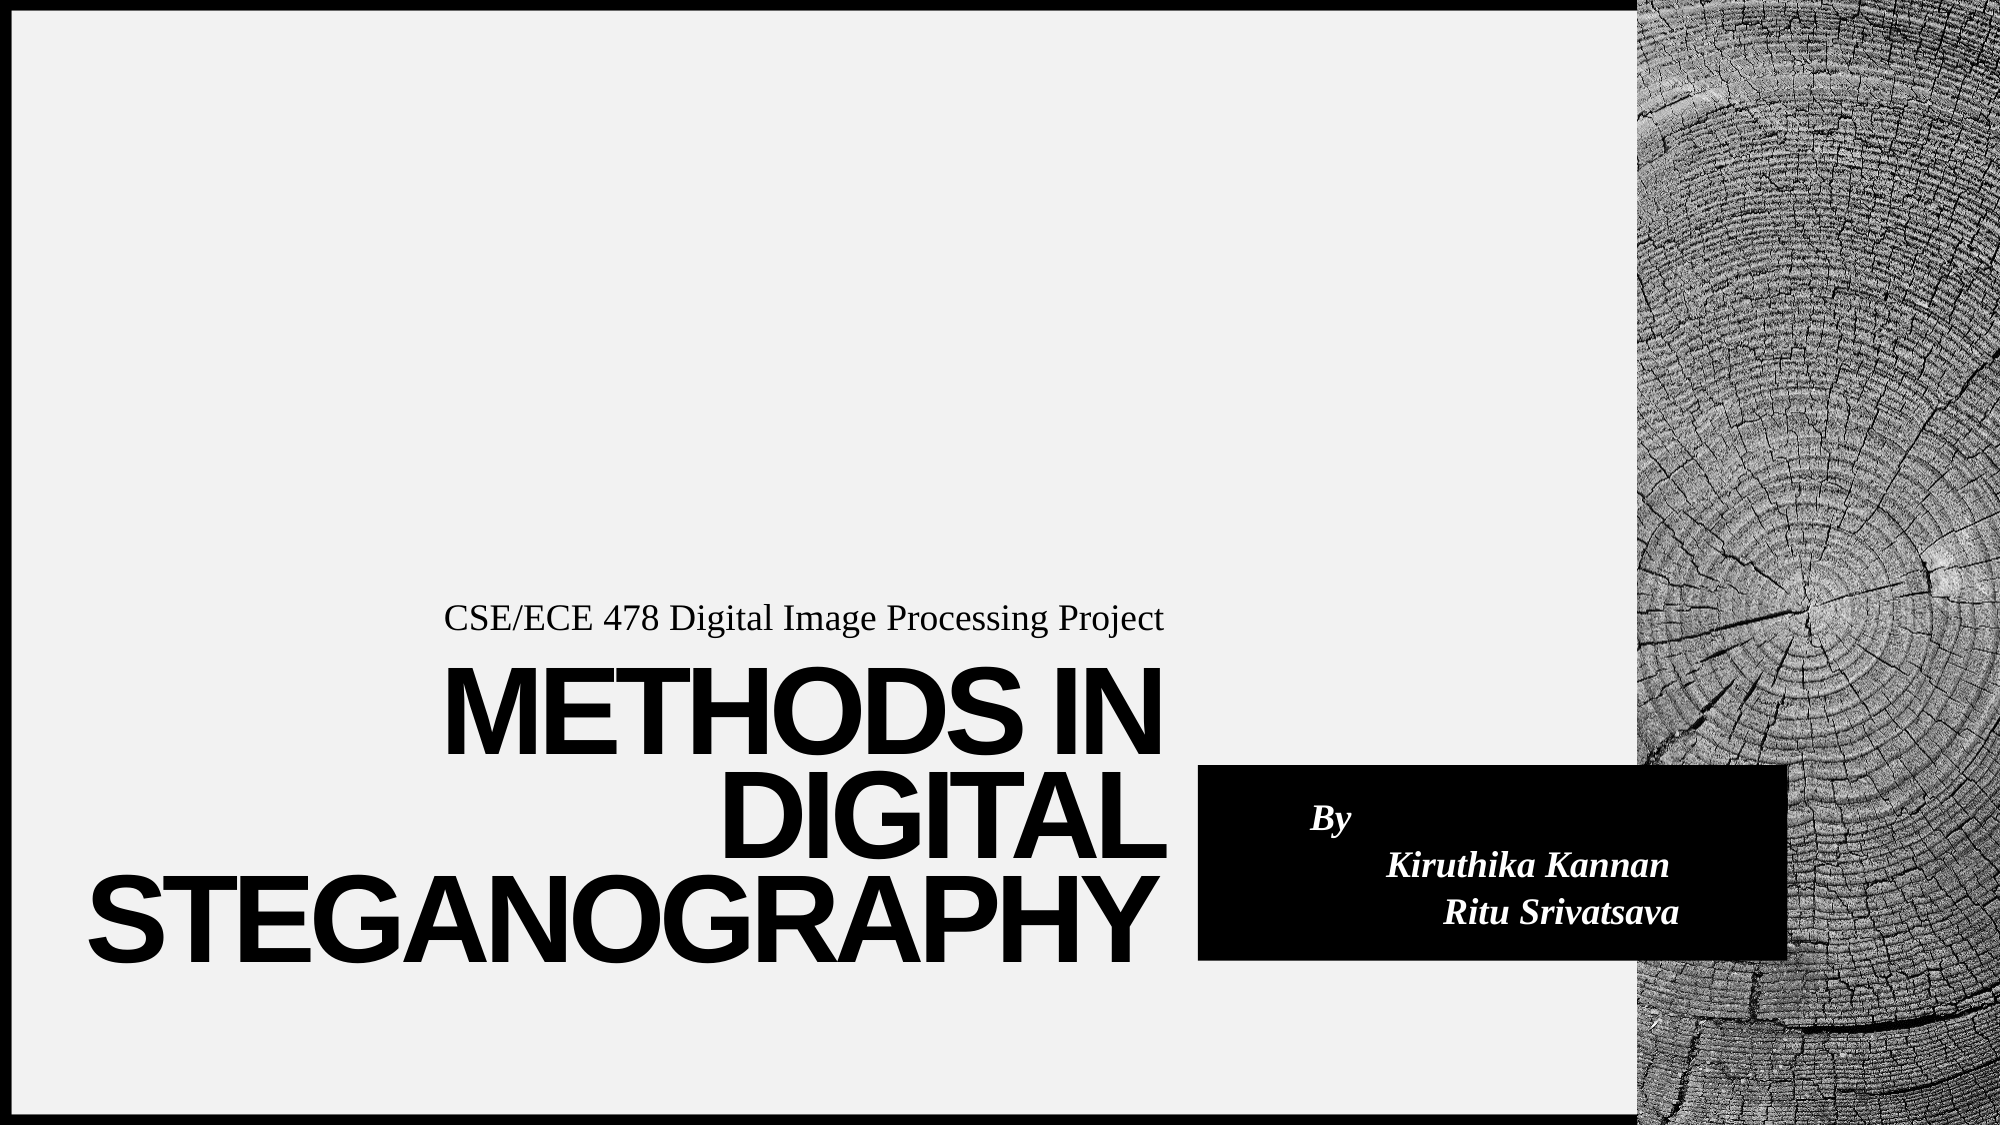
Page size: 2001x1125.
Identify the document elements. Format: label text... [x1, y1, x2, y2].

text_box CSE/ECE 478 Digital Image Processing Project [396, 585, 1181, 646]
subtitle By Kiruthika Kannan Ritu Srivatsava [1197, 765, 1637, 961]
picture [1637, 0, 2000, 1125]
title Methods in digital steganography [47, 615, 1163, 988]
